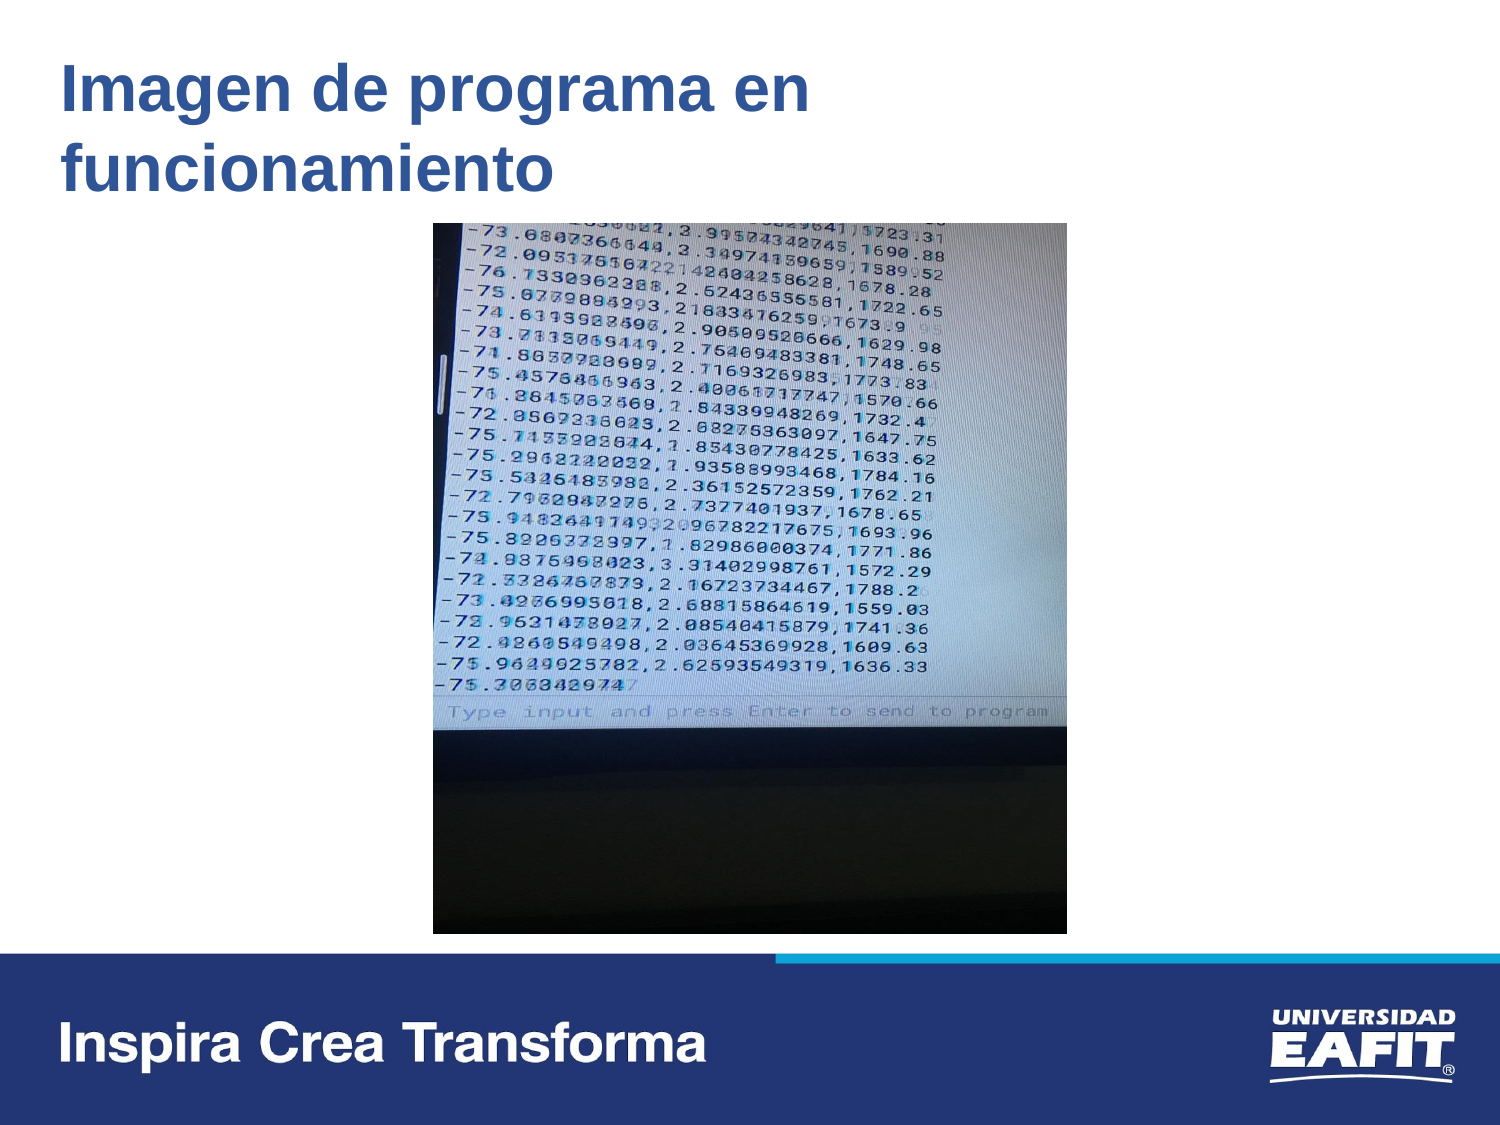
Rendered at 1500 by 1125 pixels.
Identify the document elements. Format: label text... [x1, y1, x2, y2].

text_box Imagen de programa en funcionamiento [45, 37, 1181, 132]
picture [0, 0, 1500, 1125]
